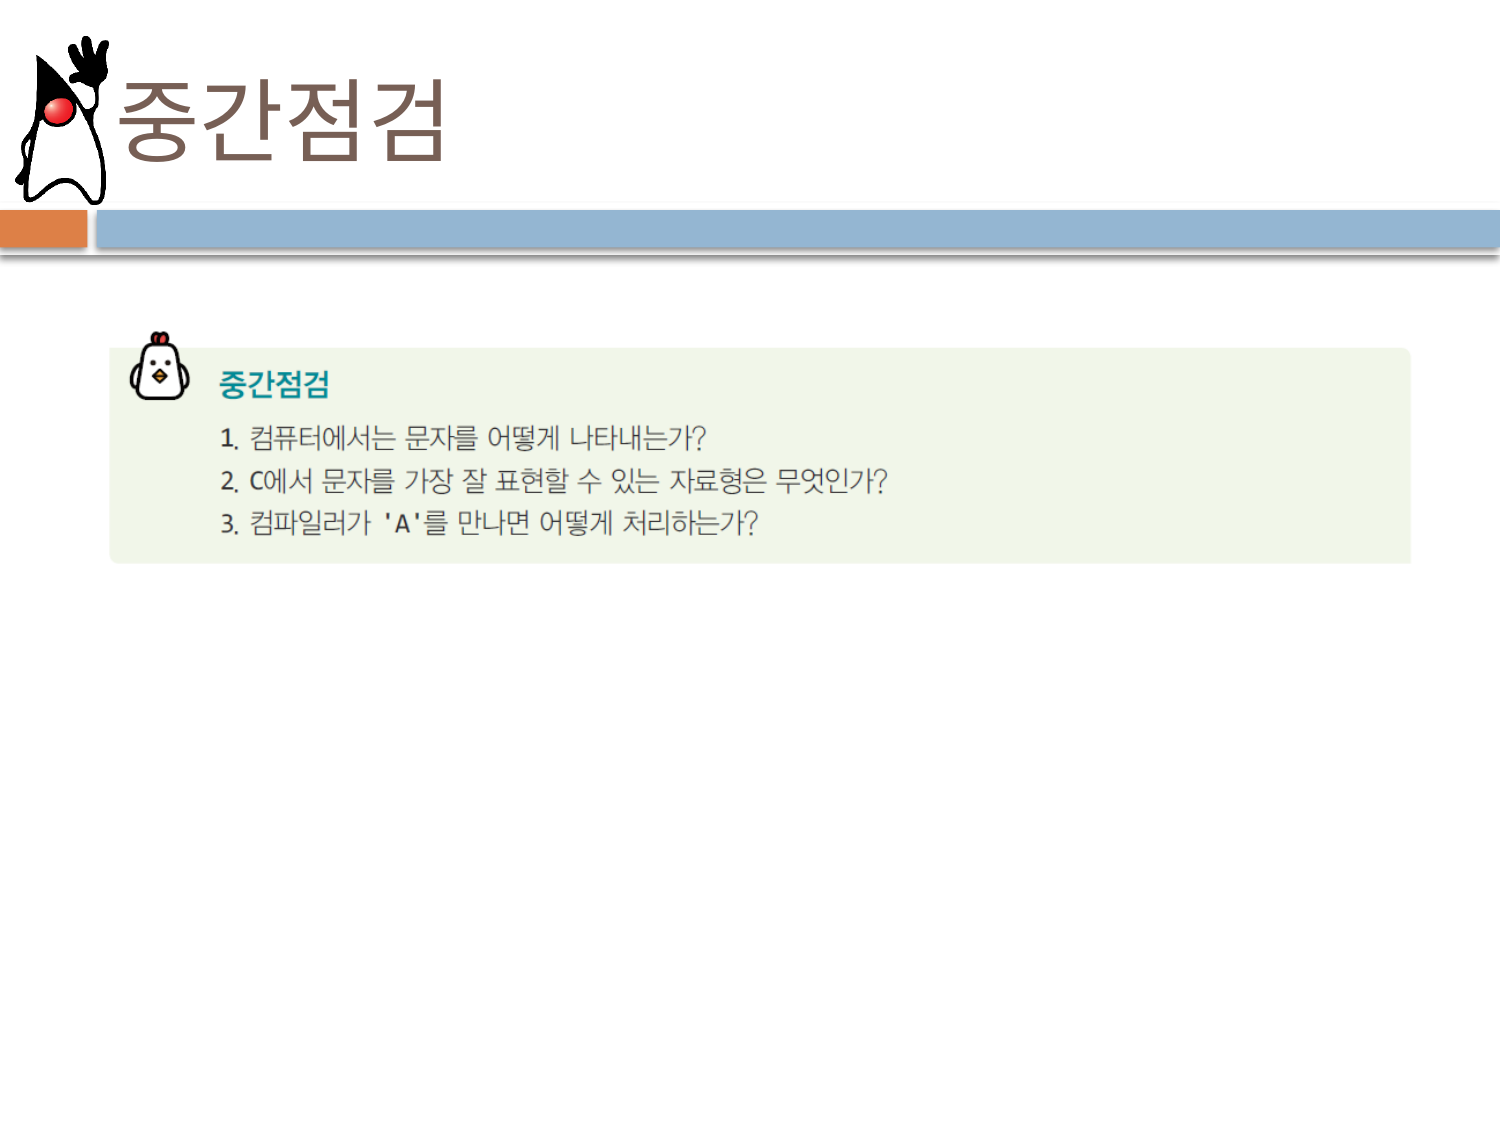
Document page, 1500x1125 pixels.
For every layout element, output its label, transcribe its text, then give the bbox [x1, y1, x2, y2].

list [100, 313, 1439, 579]
title 중간점검 [100, 37, 1438, 200]
picture [15, 36, 109, 205]
